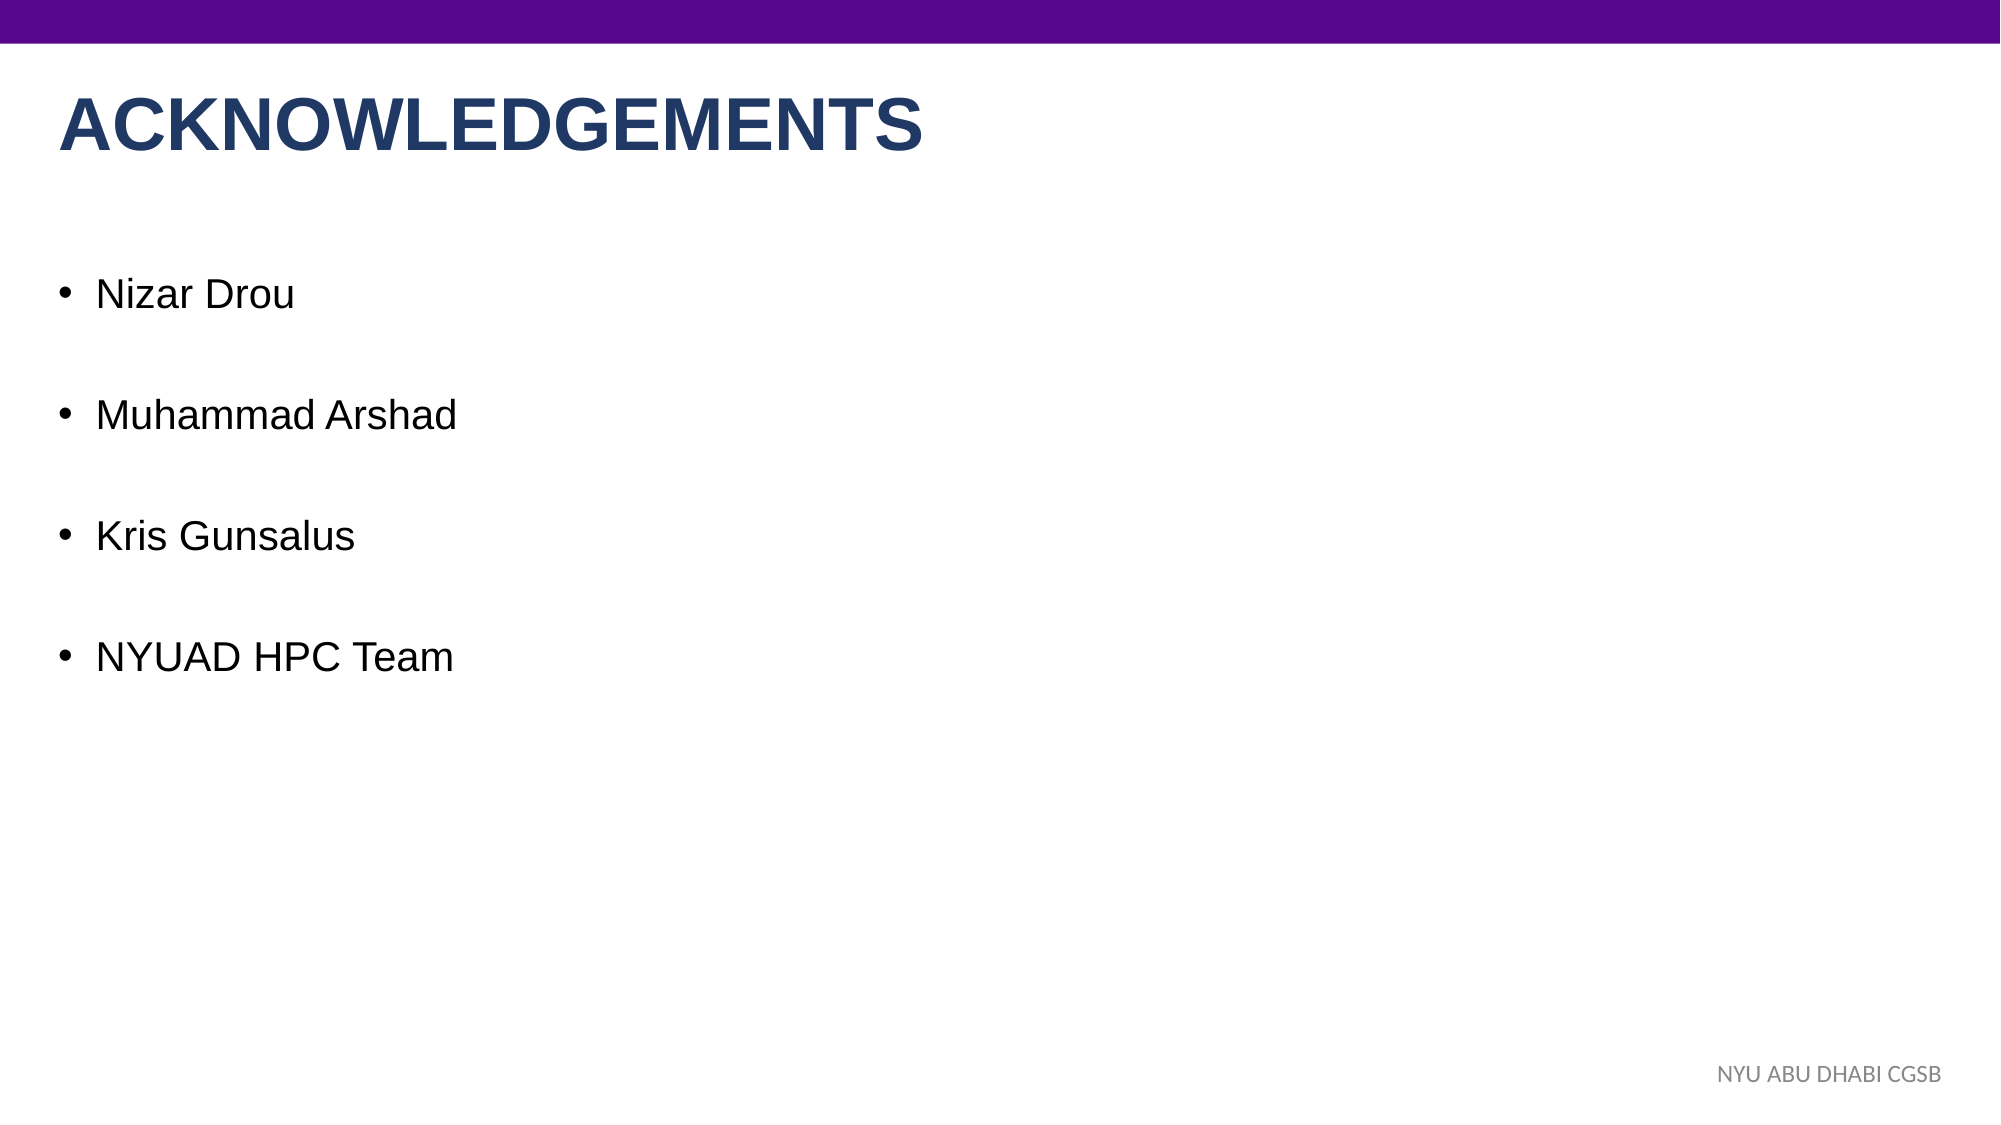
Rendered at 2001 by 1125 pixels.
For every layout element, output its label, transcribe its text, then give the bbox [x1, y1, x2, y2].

list Nizar Drou Muhammad Arshad Kris Gunsalus NYUAD HPC Team [43, 209, 1978, 1043]
title ACKNOWLEDGEMENTS [43, 44, 1769, 209]
slide_number NYU ABU DHABI CGSB [1506, 1042, 1957, 1103]
text_box [0, 0, 2000, 44]
